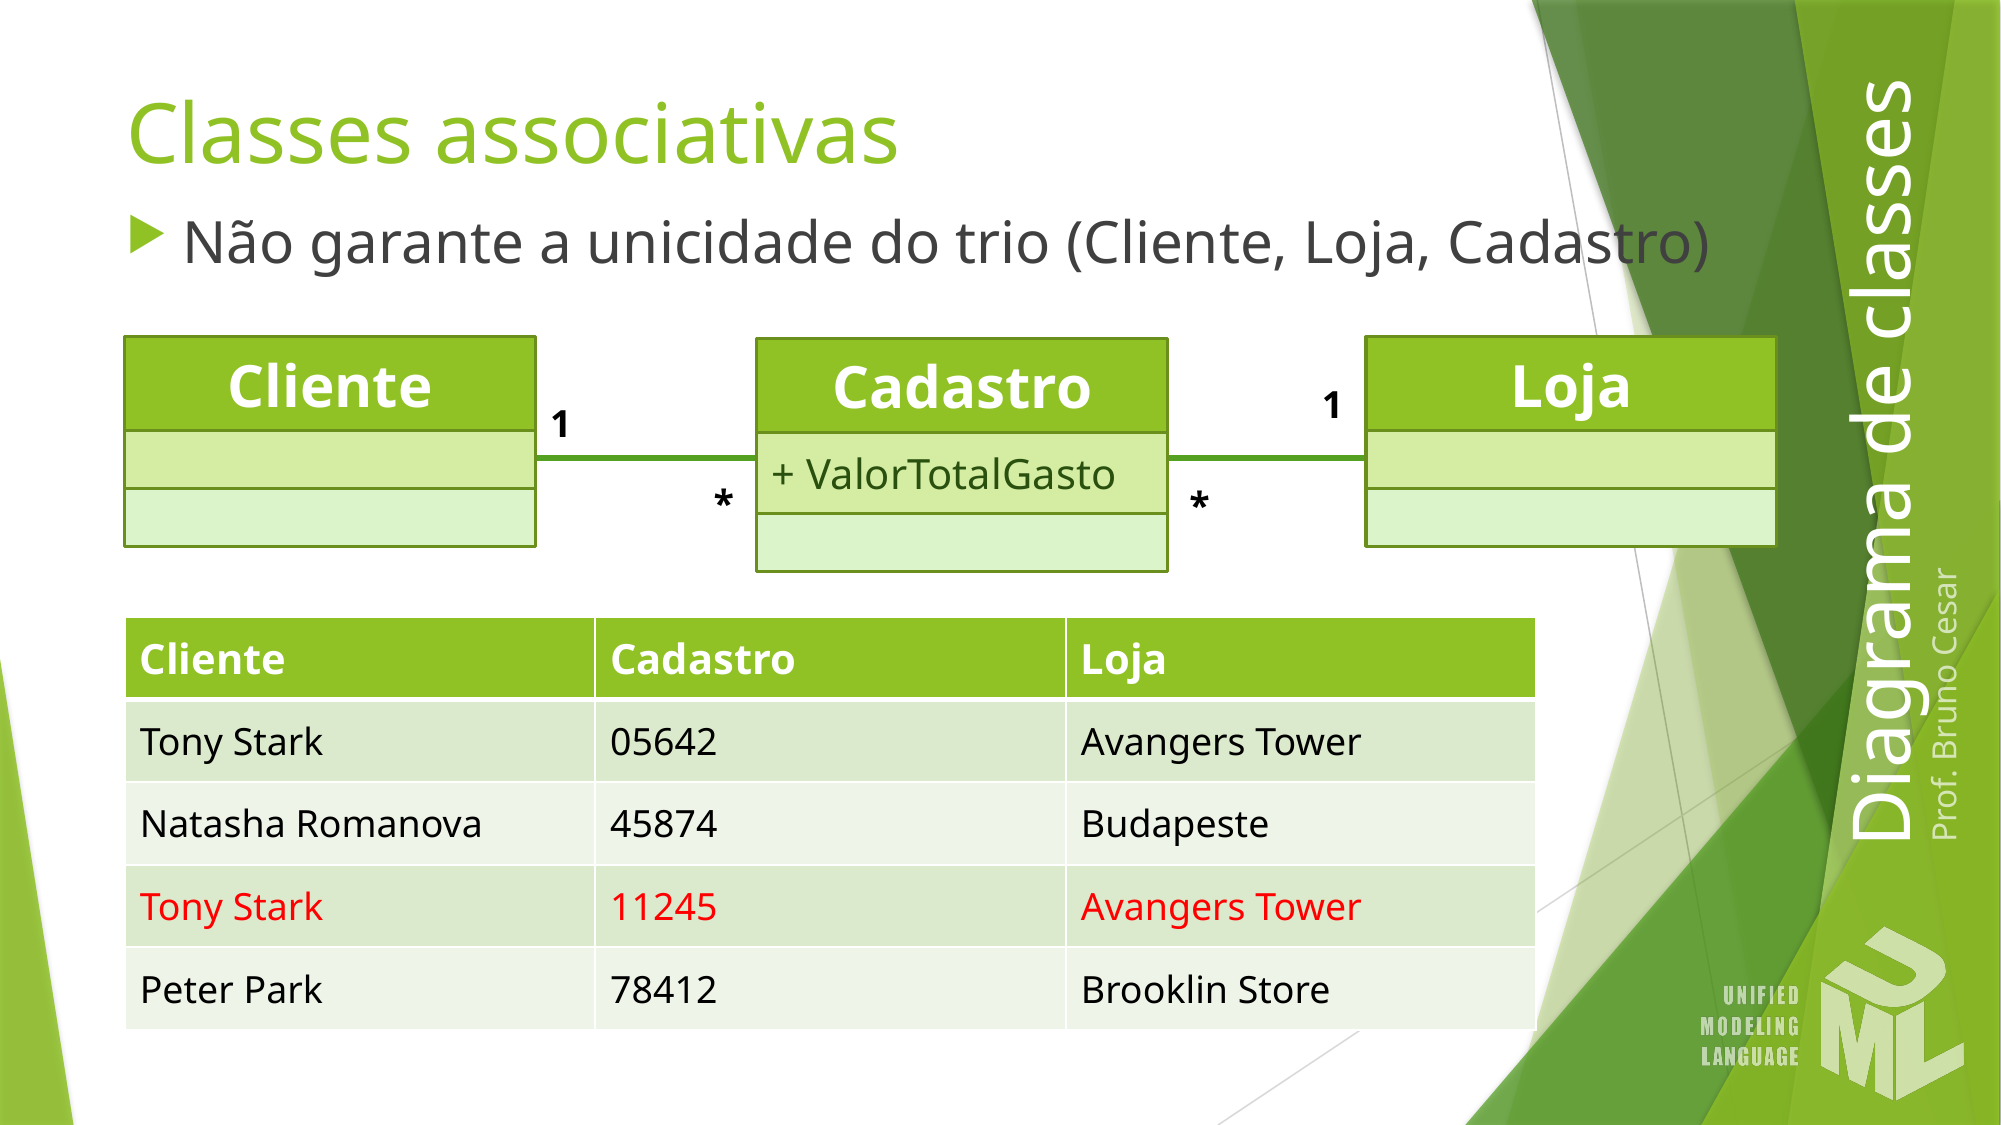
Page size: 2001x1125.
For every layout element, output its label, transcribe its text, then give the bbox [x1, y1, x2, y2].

table_cell Avangers Tower [1067, 702, 1535, 781]
table_cell Peter Park [126, 948, 594, 1029]
picture [1701, 926, 1964, 1101]
table_cell 11245 [596, 866, 1065, 946]
text_box 1 [1307, 373, 1359, 434]
text_box 1 [540, 393, 587, 453]
table_cell Natasha Romanova [126, 783, 594, 864]
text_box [756, 337, 1169, 573]
table_cell Avangers Tower [1067, 866, 1535, 946]
text_box Classes associativas [111, 72, 1522, 213]
table_cell Budapeste [1067, 783, 1535, 864]
table_header Cadastro [596, 618, 1065, 697]
table_cell 78412 [596, 948, 1065, 1029]
table_cell Tony Stark [126, 866, 594, 946]
text_box Prof. Bruno Cesar [1915, 498, 1983, 858]
table_cell 05642 [596, 702, 1065, 781]
text_box Diagrama de classes [1822, 53, 1939, 863]
text_box * [698, 472, 749, 533]
table_cell 45874 [596, 783, 1065, 864]
table_cell Brooklin Store [1067, 948, 1535, 1029]
table_header Loja [1067, 618, 1535, 697]
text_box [1365, 336, 1778, 547]
text_box * [1174, 474, 1225, 535]
table_cell Tony Stark [126, 702, 594, 781]
list Não garante a unicidade do trio (Cliente, Loja, Cadastro) [111, 198, 1757, 476]
table_header Cliente [126, 618, 594, 697]
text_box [124, 336, 537, 547]
